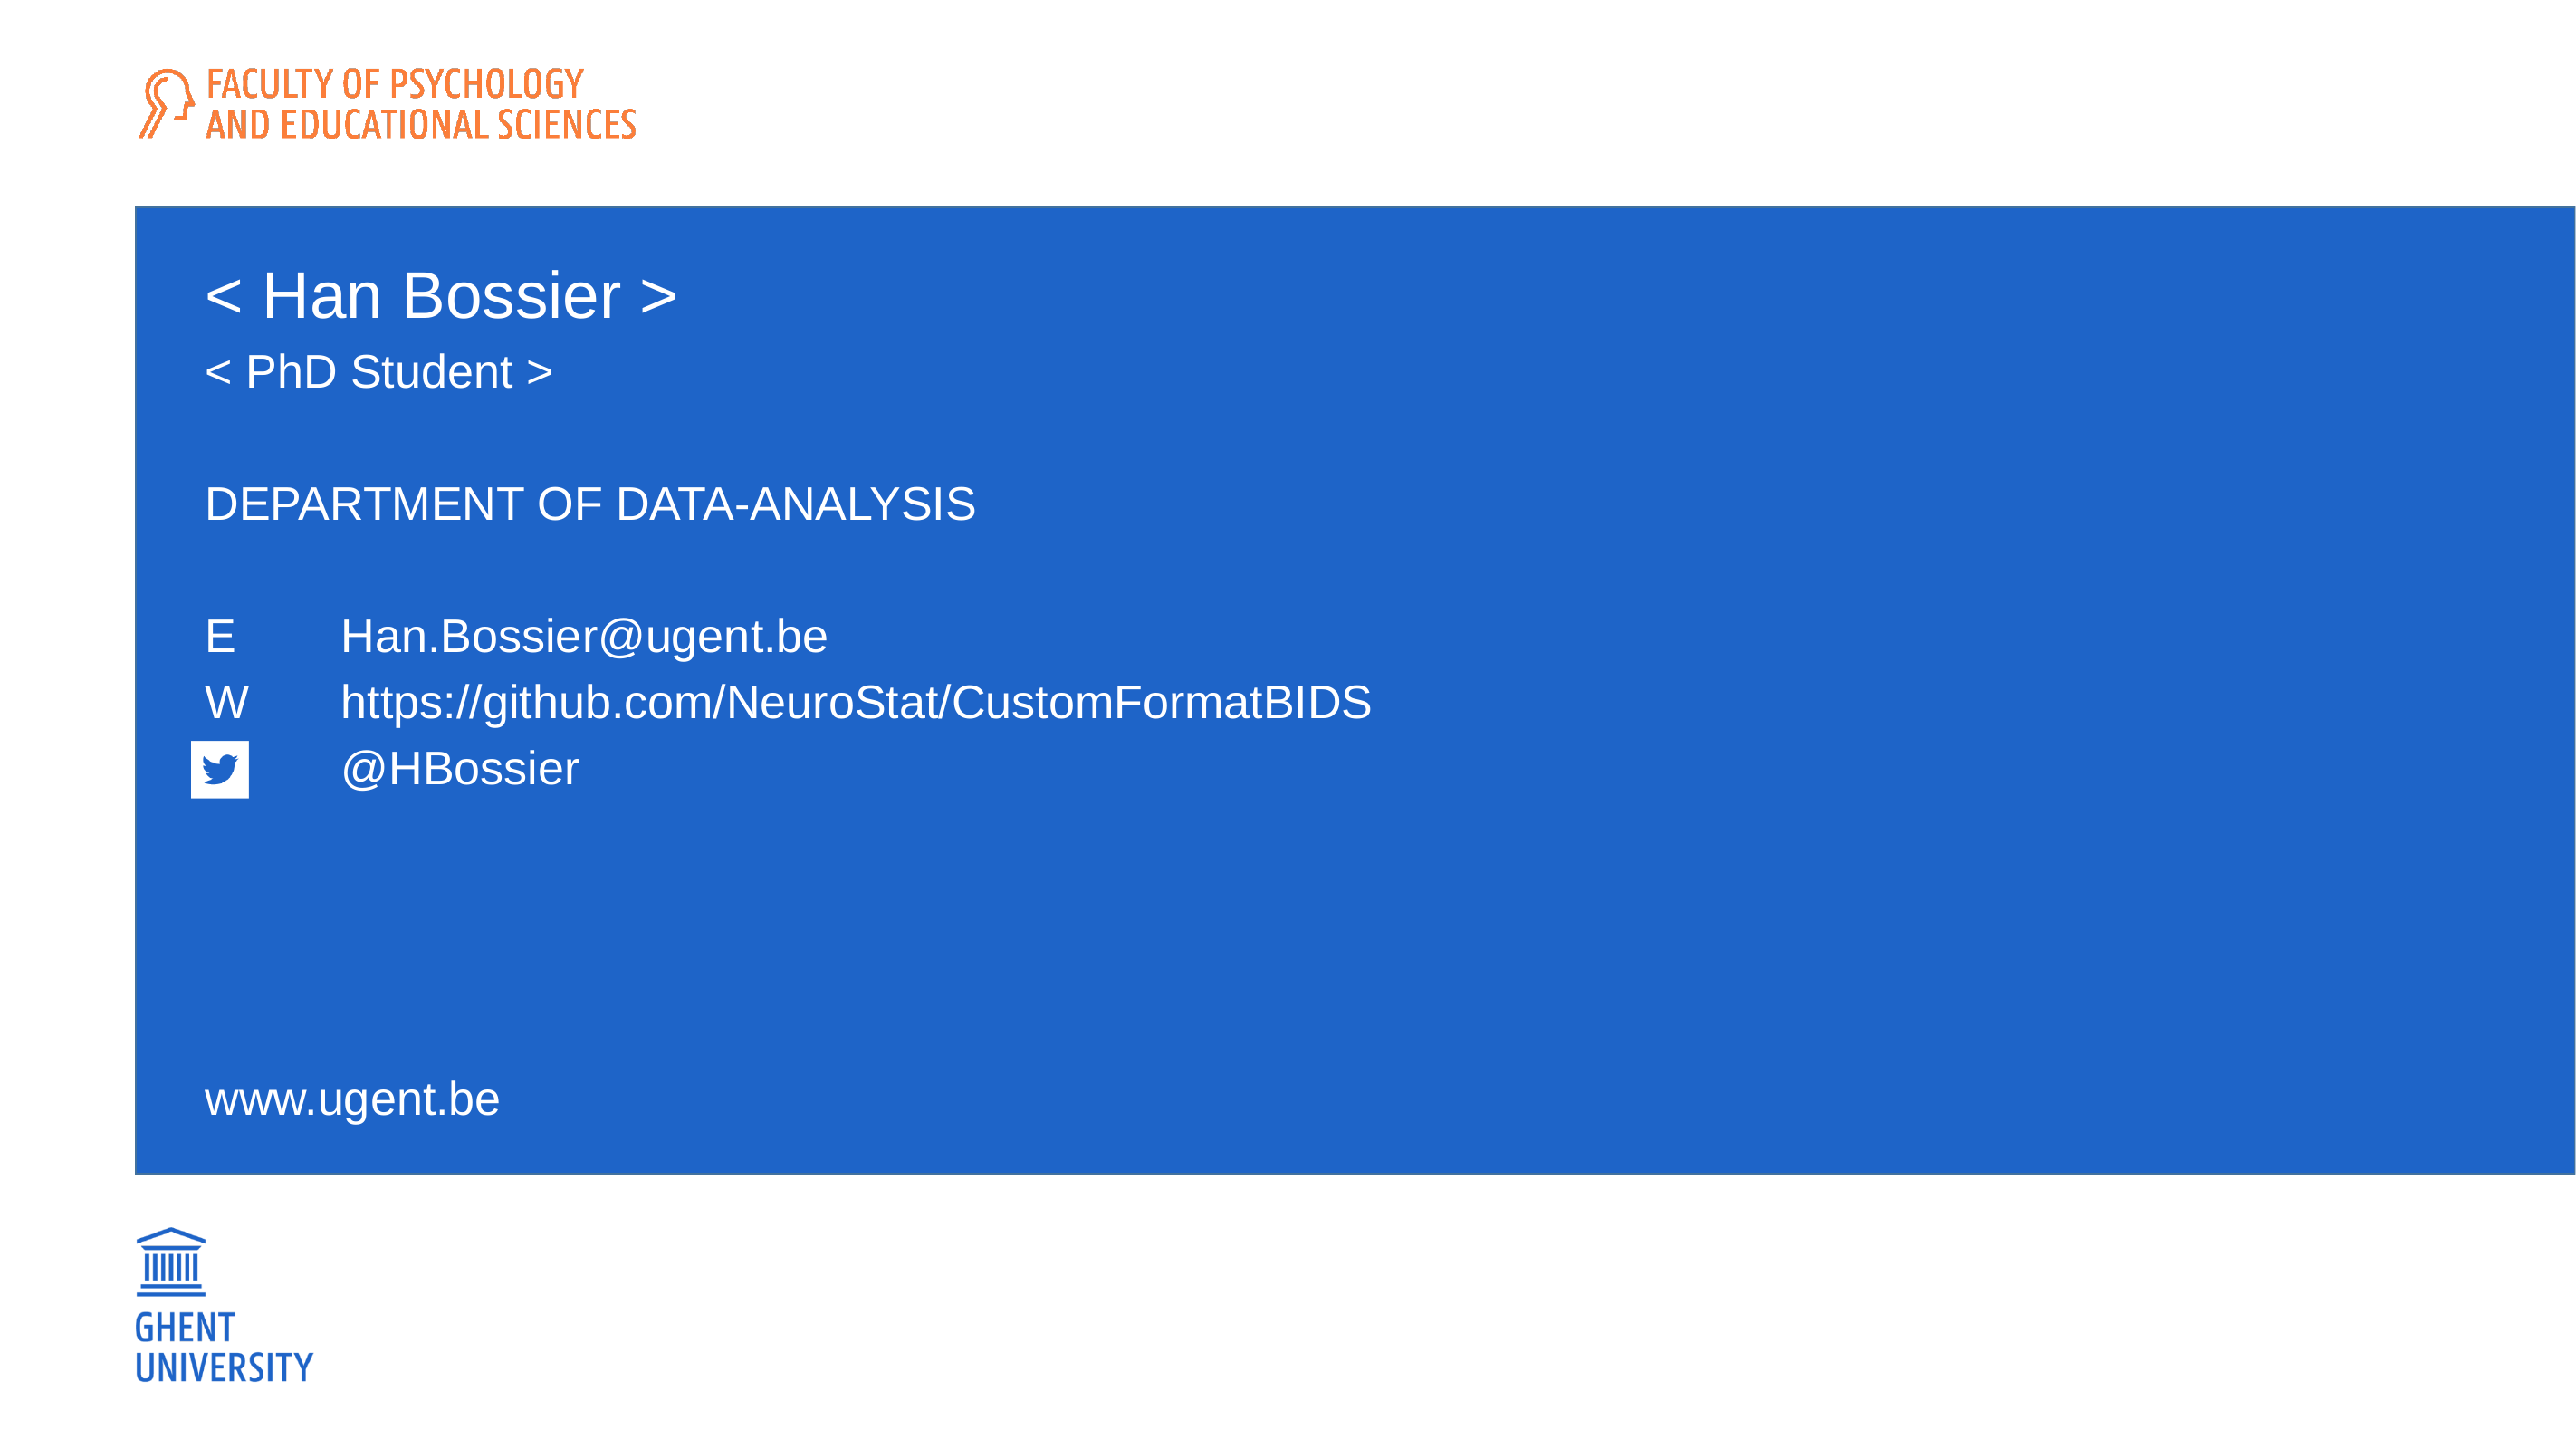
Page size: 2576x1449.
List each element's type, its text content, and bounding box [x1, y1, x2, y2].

picture [69, 0, 690, 207]
title < Han Bossier > < PhD Student > department of data-analysis E Han.Bossier@ugent.be W https://github.com/NeuroStat/CustomFormatBIDS @HBossier www.ugent.be [191, 258, 2447, 1117]
picture [191, 727, 249, 801]
picture [68, 1175, 411, 1449]
